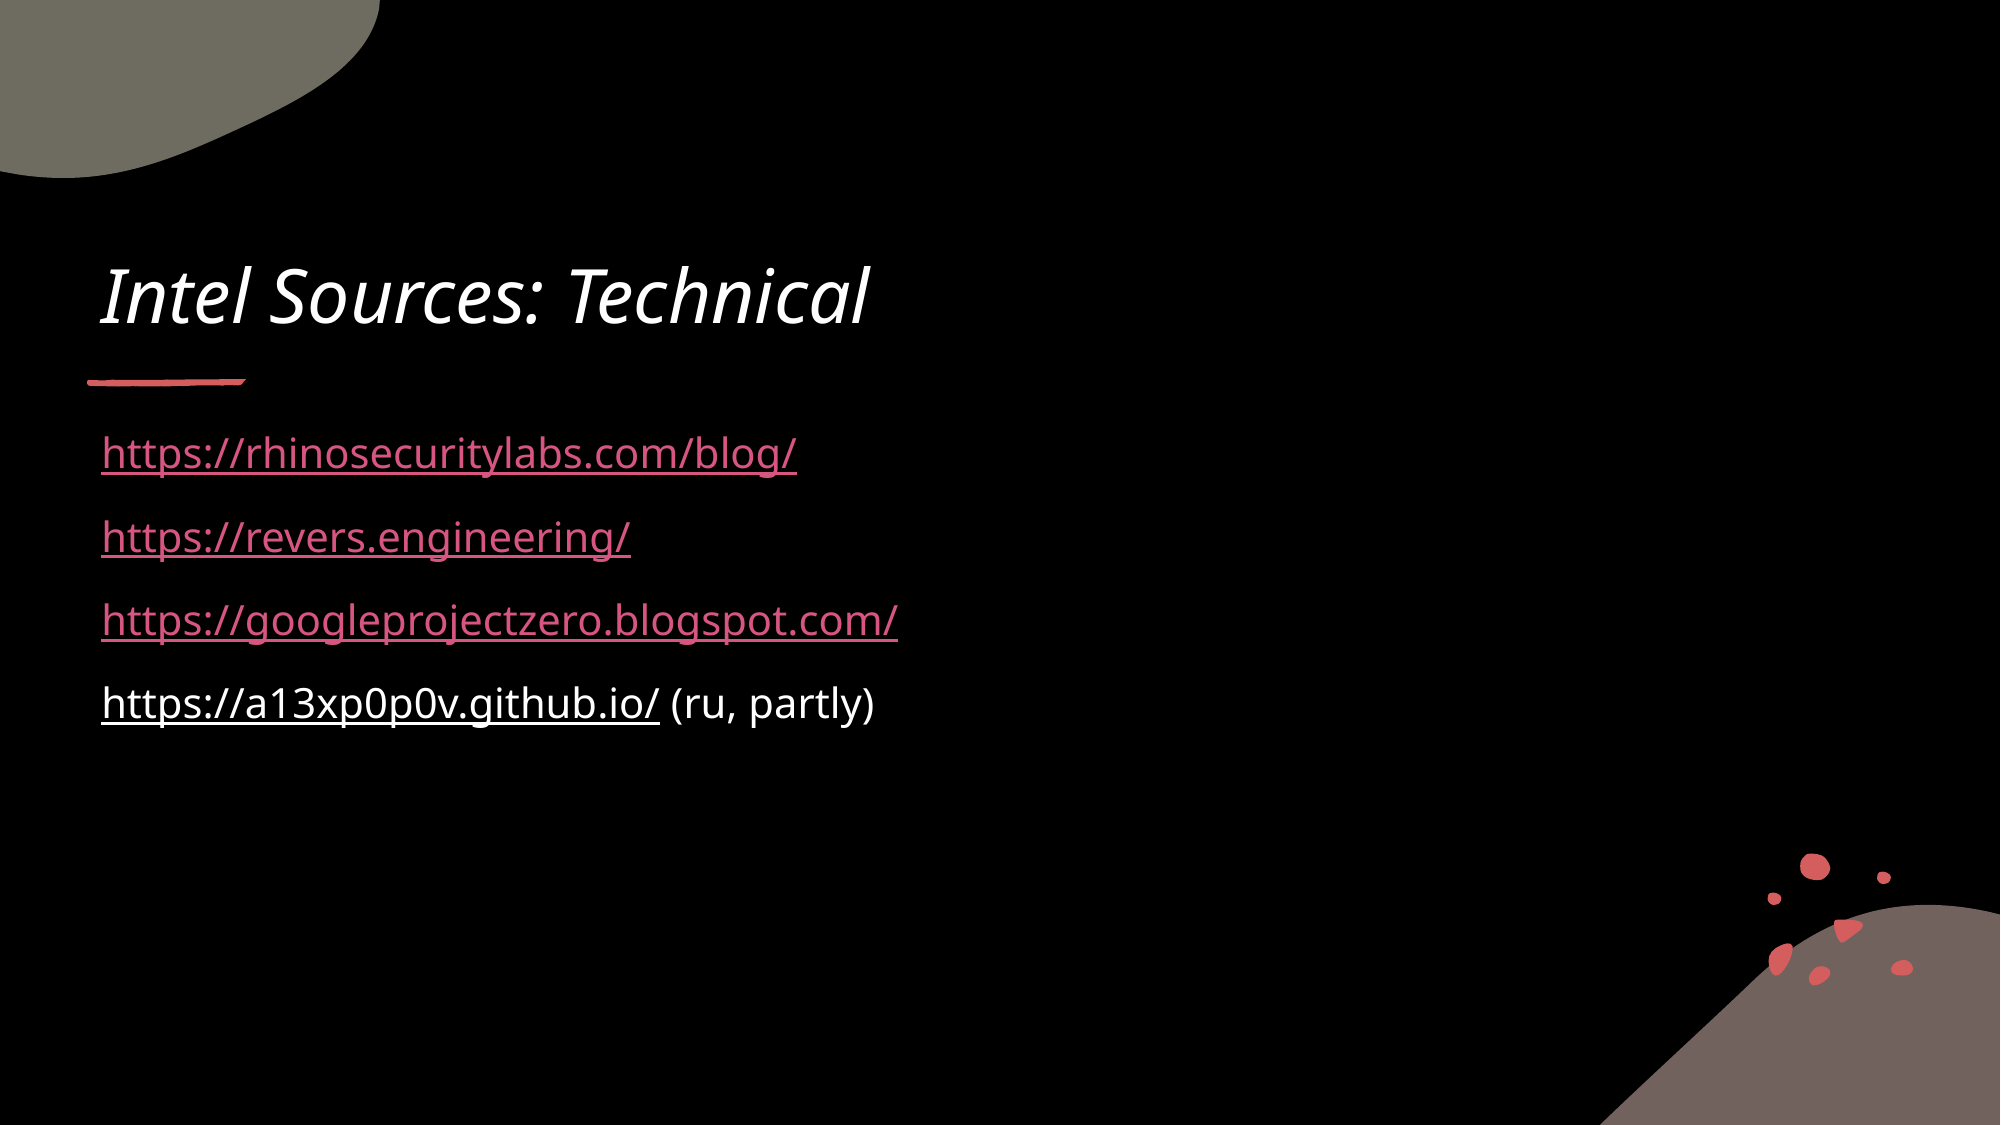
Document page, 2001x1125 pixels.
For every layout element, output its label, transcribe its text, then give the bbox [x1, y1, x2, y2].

list https://rhinosecuritylabs.com/blog/ https://revers.engineering/ https://googleprojectzero.blogspot.com/ https://a13xp0p0v.github.io/ (ru, partly) [86, 413, 1740, 996]
title Intel Sources: Technical [86, 129, 1740, 347]
